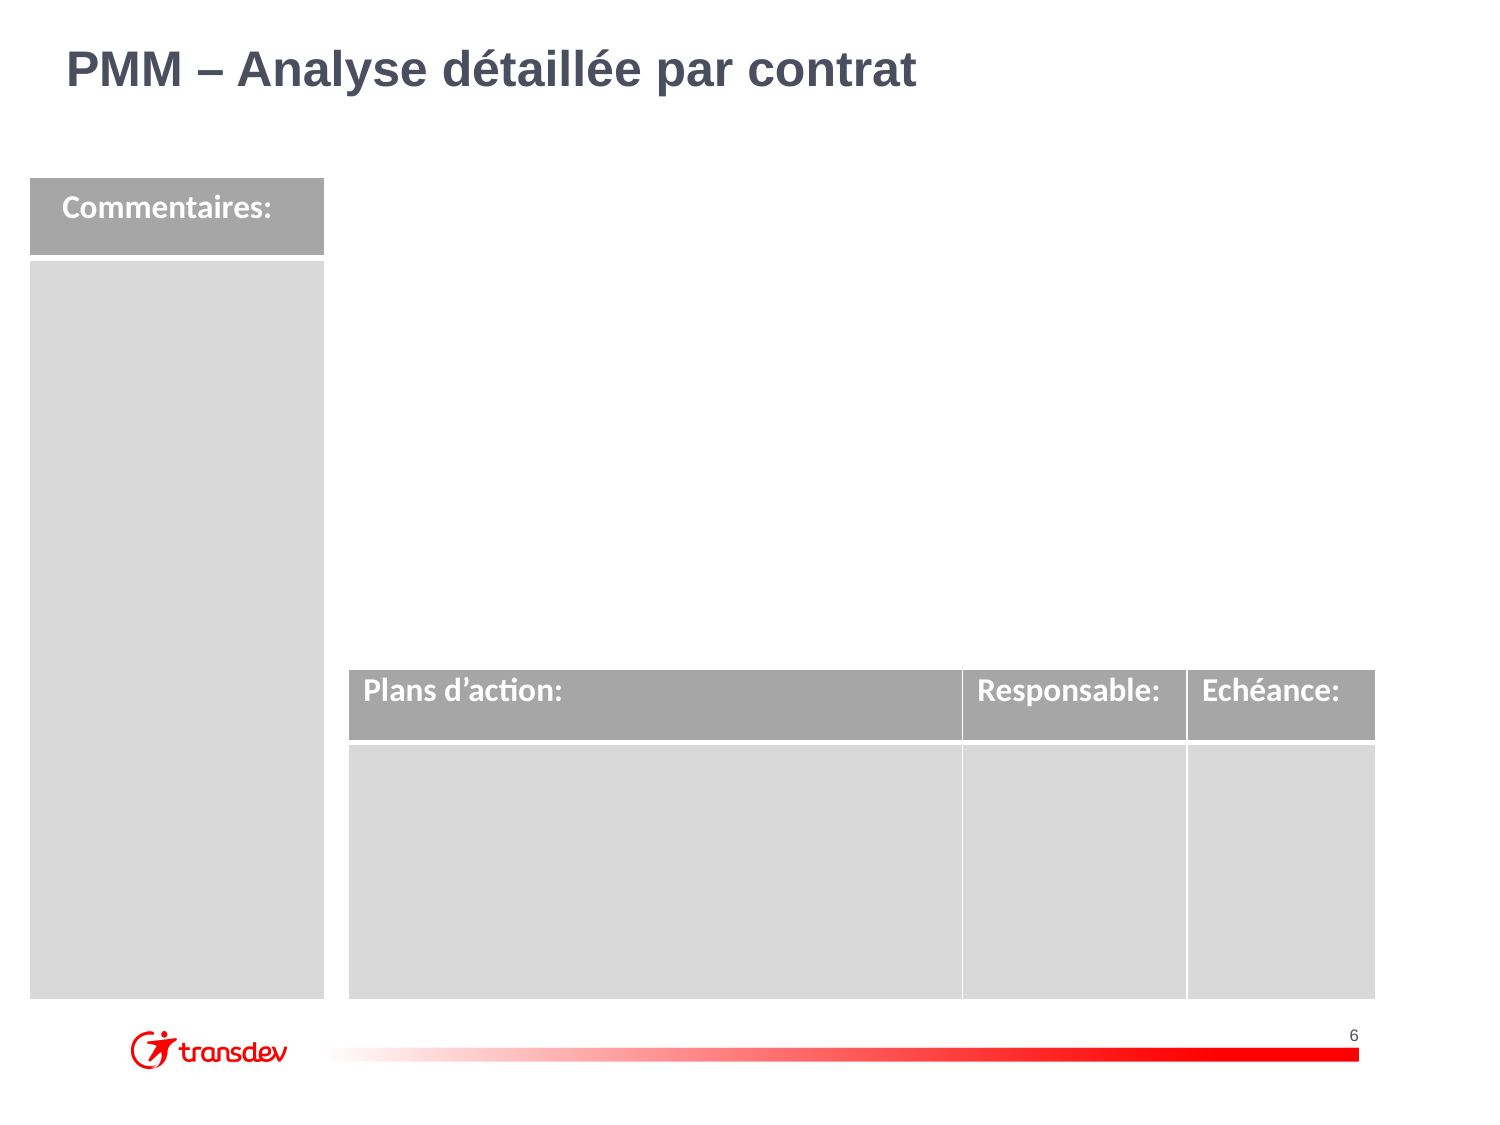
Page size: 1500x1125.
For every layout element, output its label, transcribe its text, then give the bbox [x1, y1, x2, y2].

list PMM – Analyse détaillée par contrat [66, 35, 1294, 120]
table_header Echéance: [1188, 670, 1375, 740]
table_cell [349, 745, 962, 999]
table_cell [1188, 745, 1375, 999]
table_header Responsable: [963, 670, 1186, 740]
table_cell [963, 745, 1186, 999]
table_cell [30, 261, 324, 999]
table_header Plans d’action: [349, 670, 962, 740]
picture [131, 1031, 1359, 1071]
table_header Commentaires: [30, 178, 324, 255]
